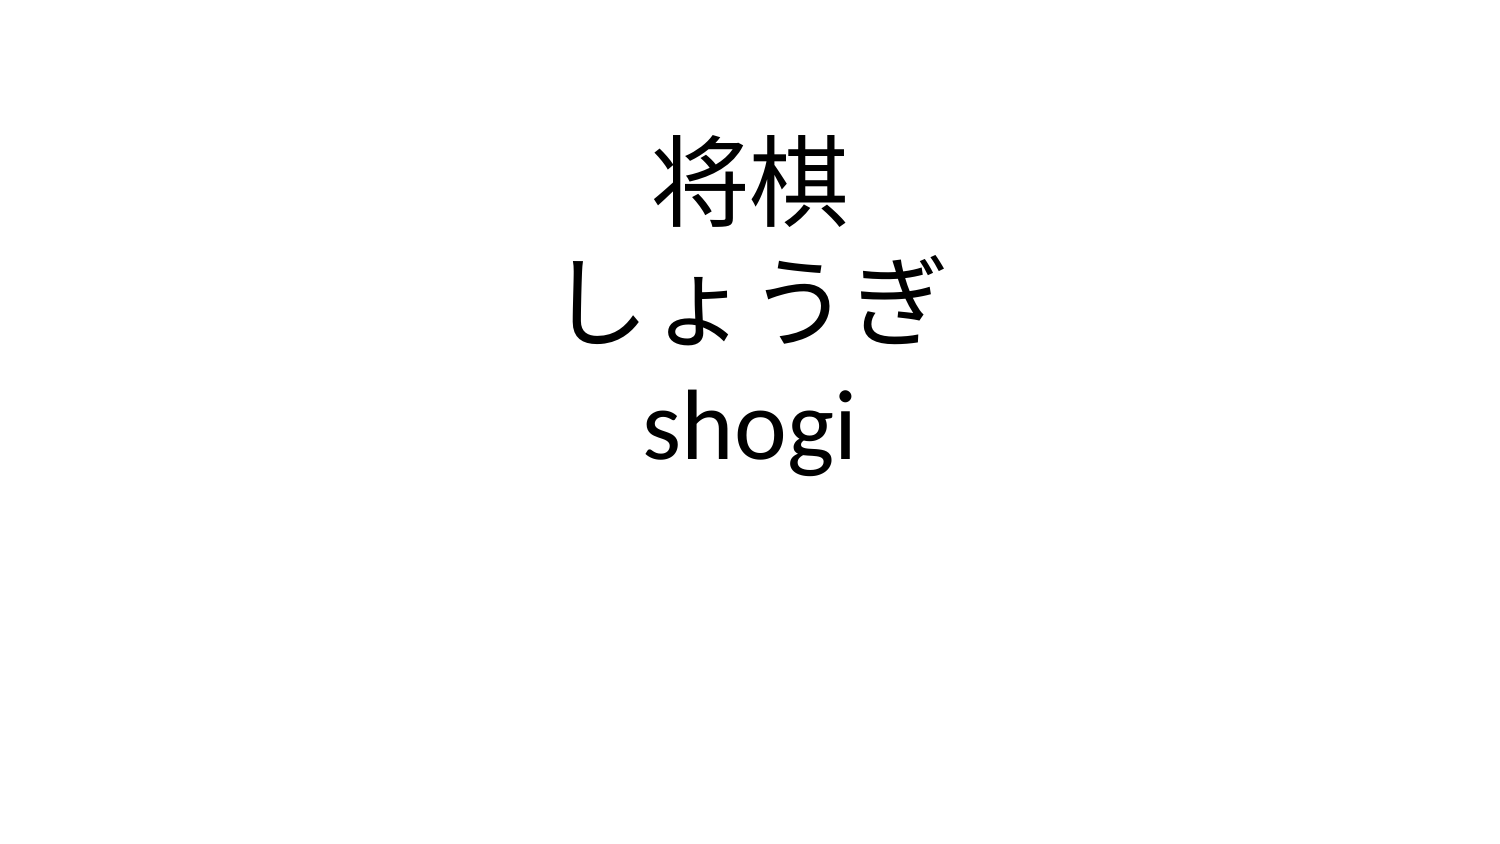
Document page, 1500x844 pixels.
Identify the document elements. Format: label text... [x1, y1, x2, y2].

text_box 将棋 しょうぎ shogi [0, 149, 1500, 450]
